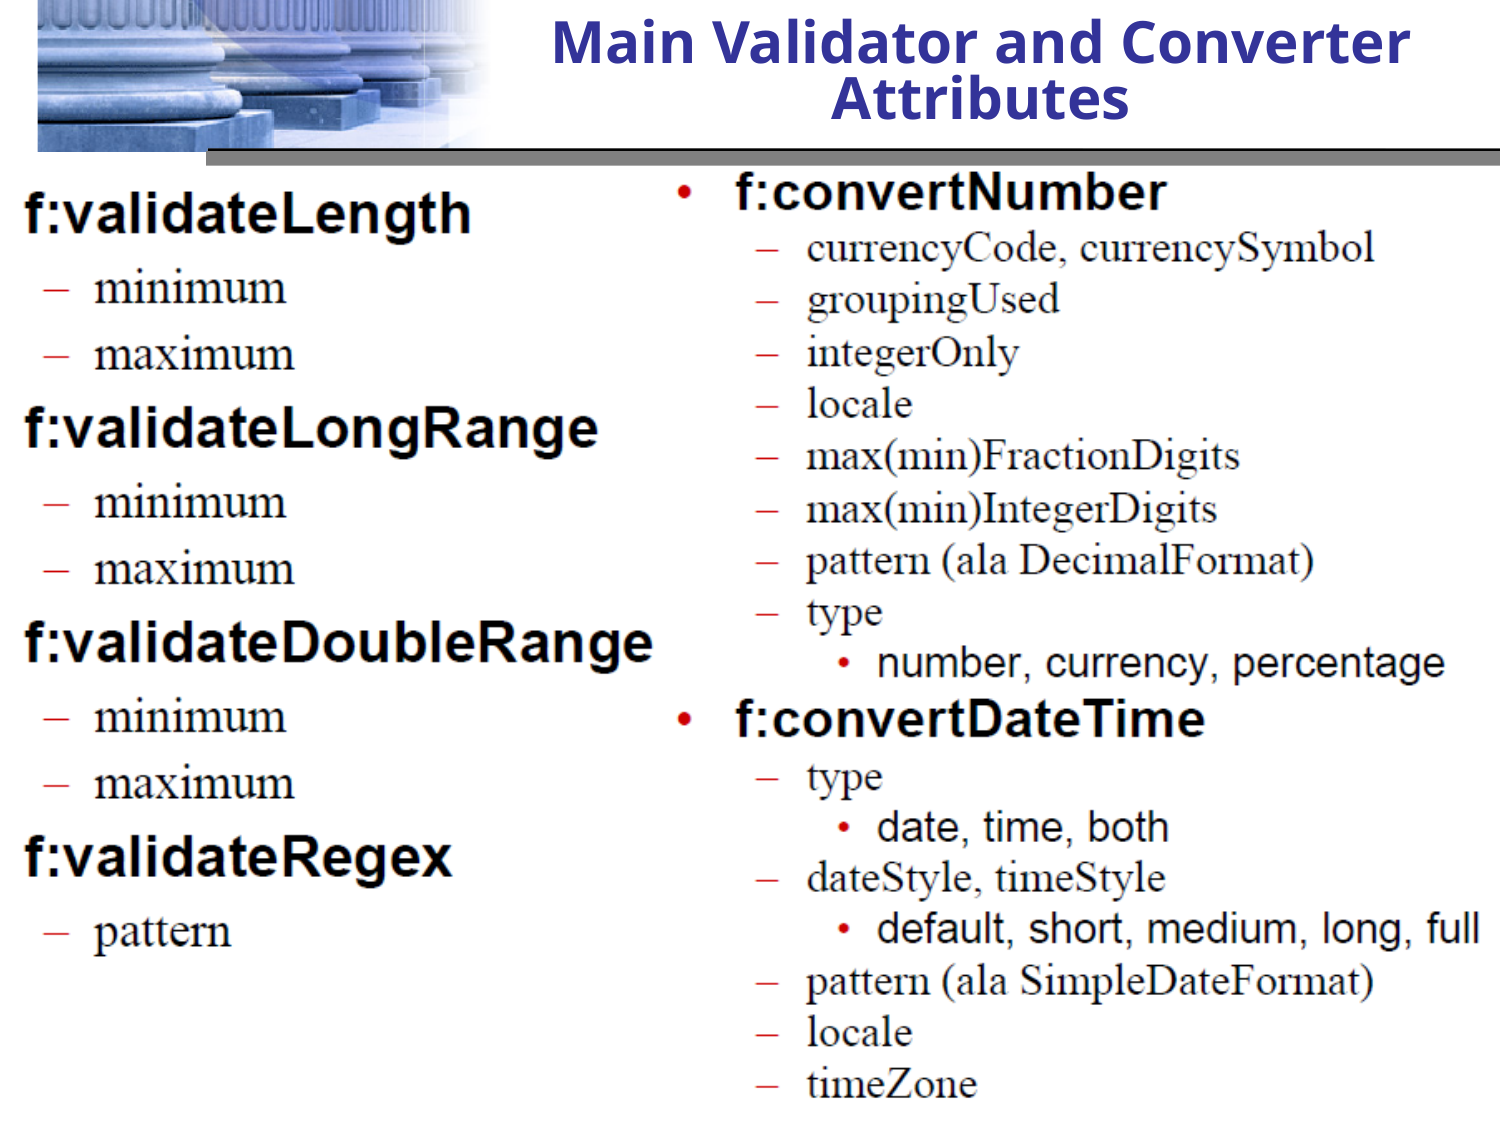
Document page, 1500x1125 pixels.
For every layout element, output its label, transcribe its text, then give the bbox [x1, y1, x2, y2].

picture [37, 0, 462, 152]
title Main Validator and Converter Attributes [462, 0, 1500, 151]
picture [5, 167, 1486, 1113]
